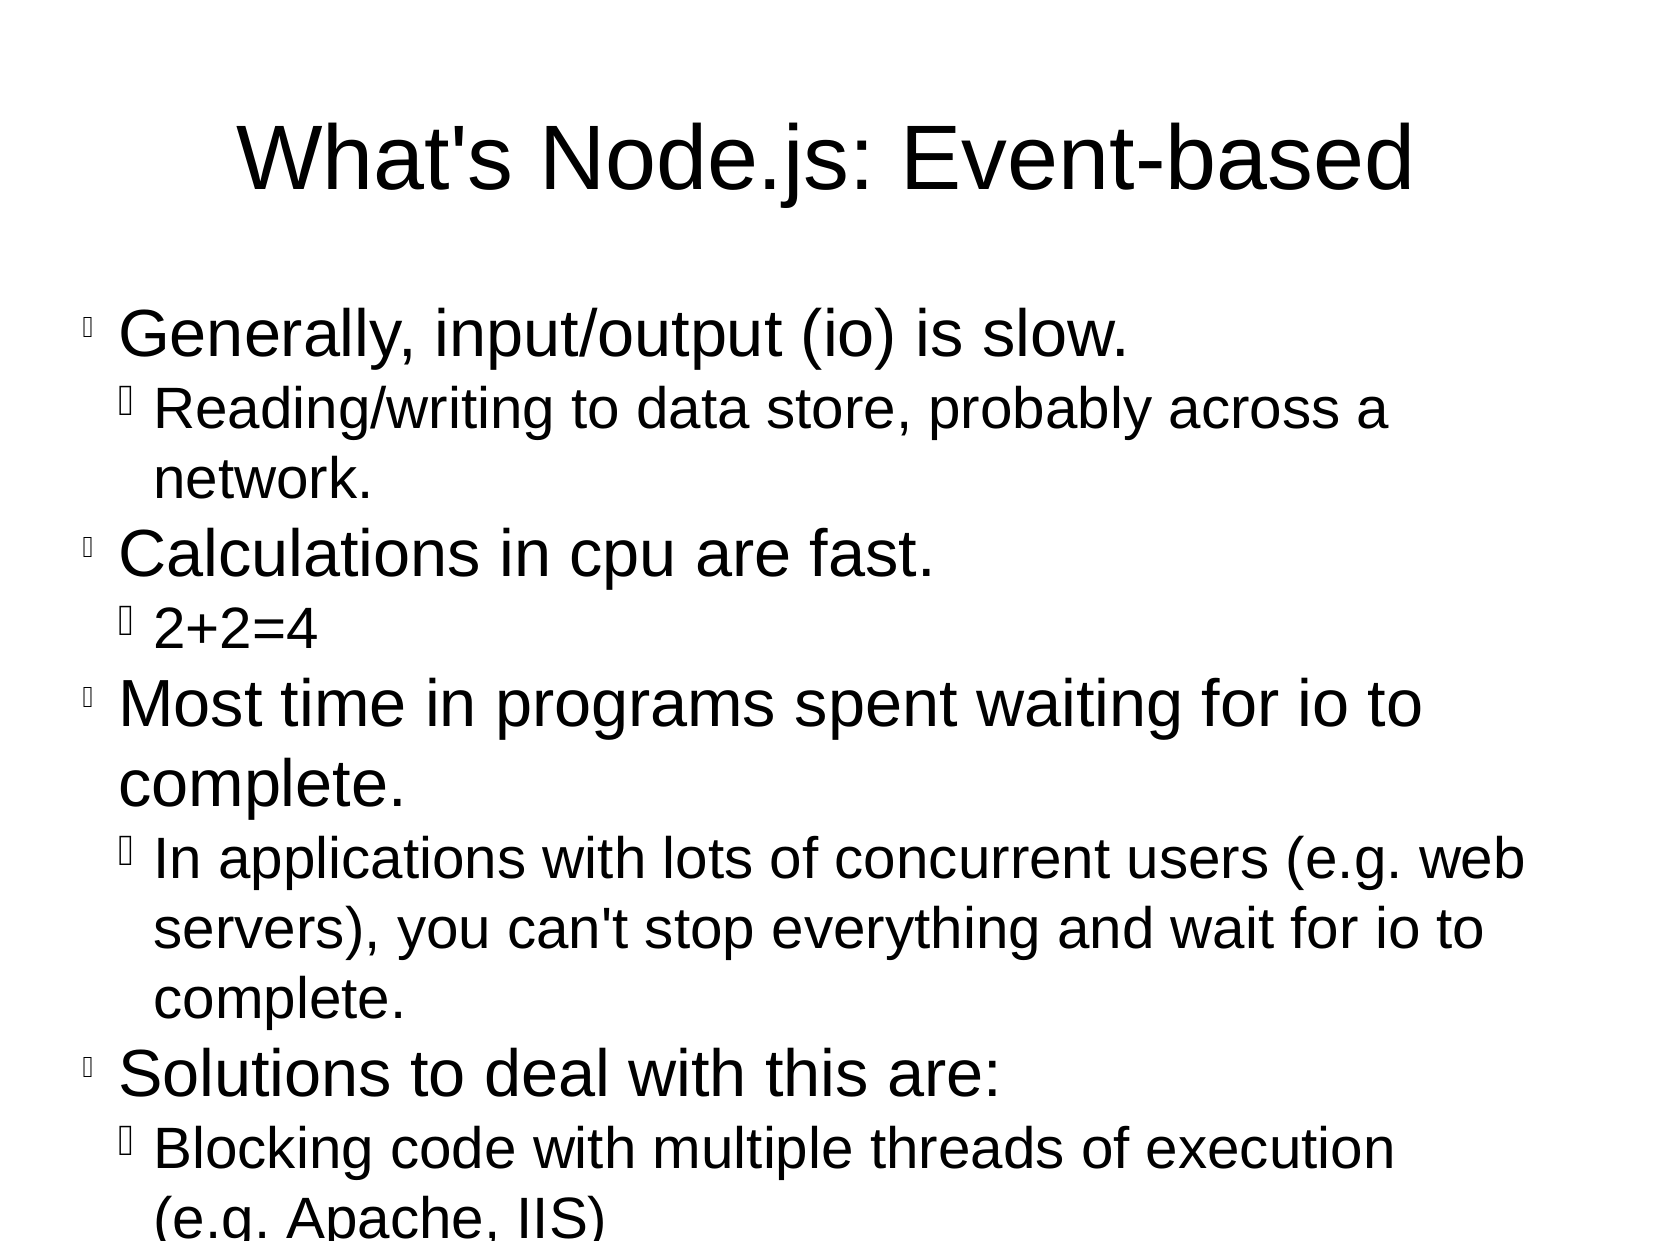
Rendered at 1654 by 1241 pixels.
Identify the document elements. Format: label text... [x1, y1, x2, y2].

text_box Generally, input/output (io) is slow. Reading/writing to data store, probably across a network. Calculations in cpu are fast. 2+2=4 Most time in programs spent waiting for io to complete. In applications with lots of concurrent users (e.g. web servers), you can't stop everything and wait for io to complete. Solutions to deal with this are: Blocking code with multiple threads of execution (e.g. Apache, IIS) Non-blocking, event-based code in single thread (e.g. NGINX, Node.js) [82, 290, 1571, 1010]
text_box What's Node.js: Event-based [82, 49, 1571, 257]
